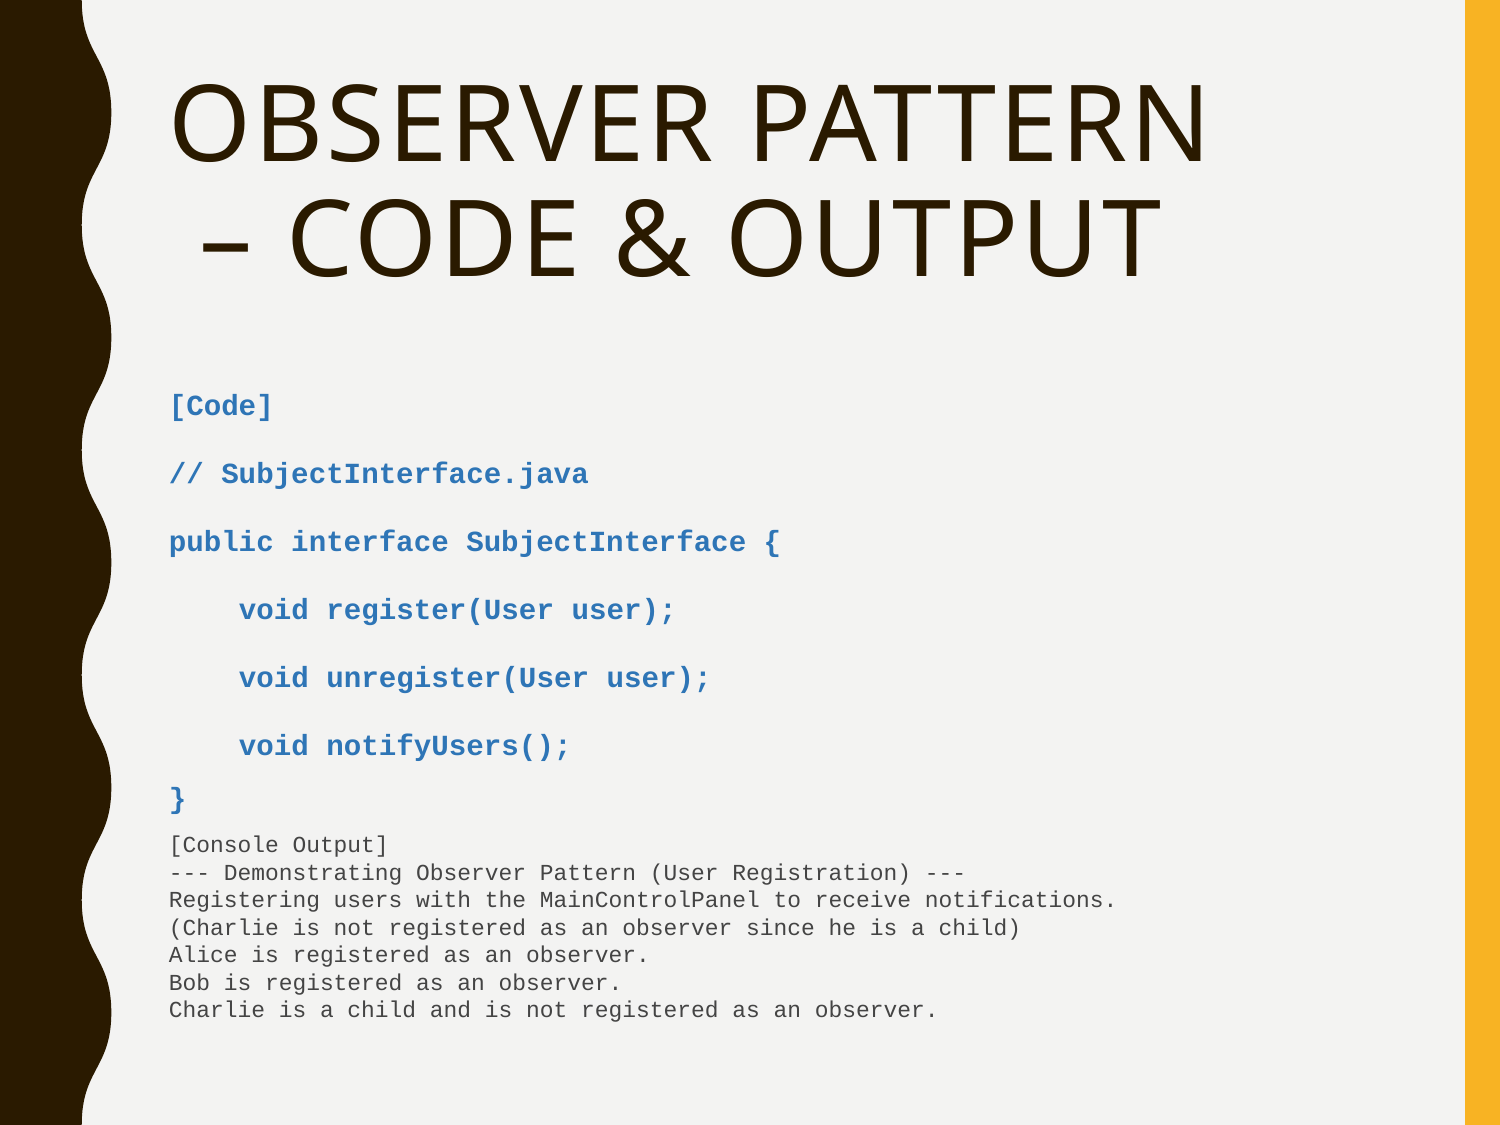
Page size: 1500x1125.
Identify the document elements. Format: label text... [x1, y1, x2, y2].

title Observer Pattern – Code & Output [154, 62, 1407, 308]
text_box [Console Output] --- Demonstrating Observer Pattern (User Registration) --- Registering users with the MainControlPanel to receive notifications. (Charlie is not registered as an observer since he is a child) Alice is registered as an observer. Bob is registered as an observer. Charlie is a child and is not registered as an observer. [154, 822, 1195, 1030]
list [Code] // SubjectInterface.java public interface SubjectInterface { void register(User user); void unregister(User user); void notifyUsers(); } [154, 375, 1407, 965]
